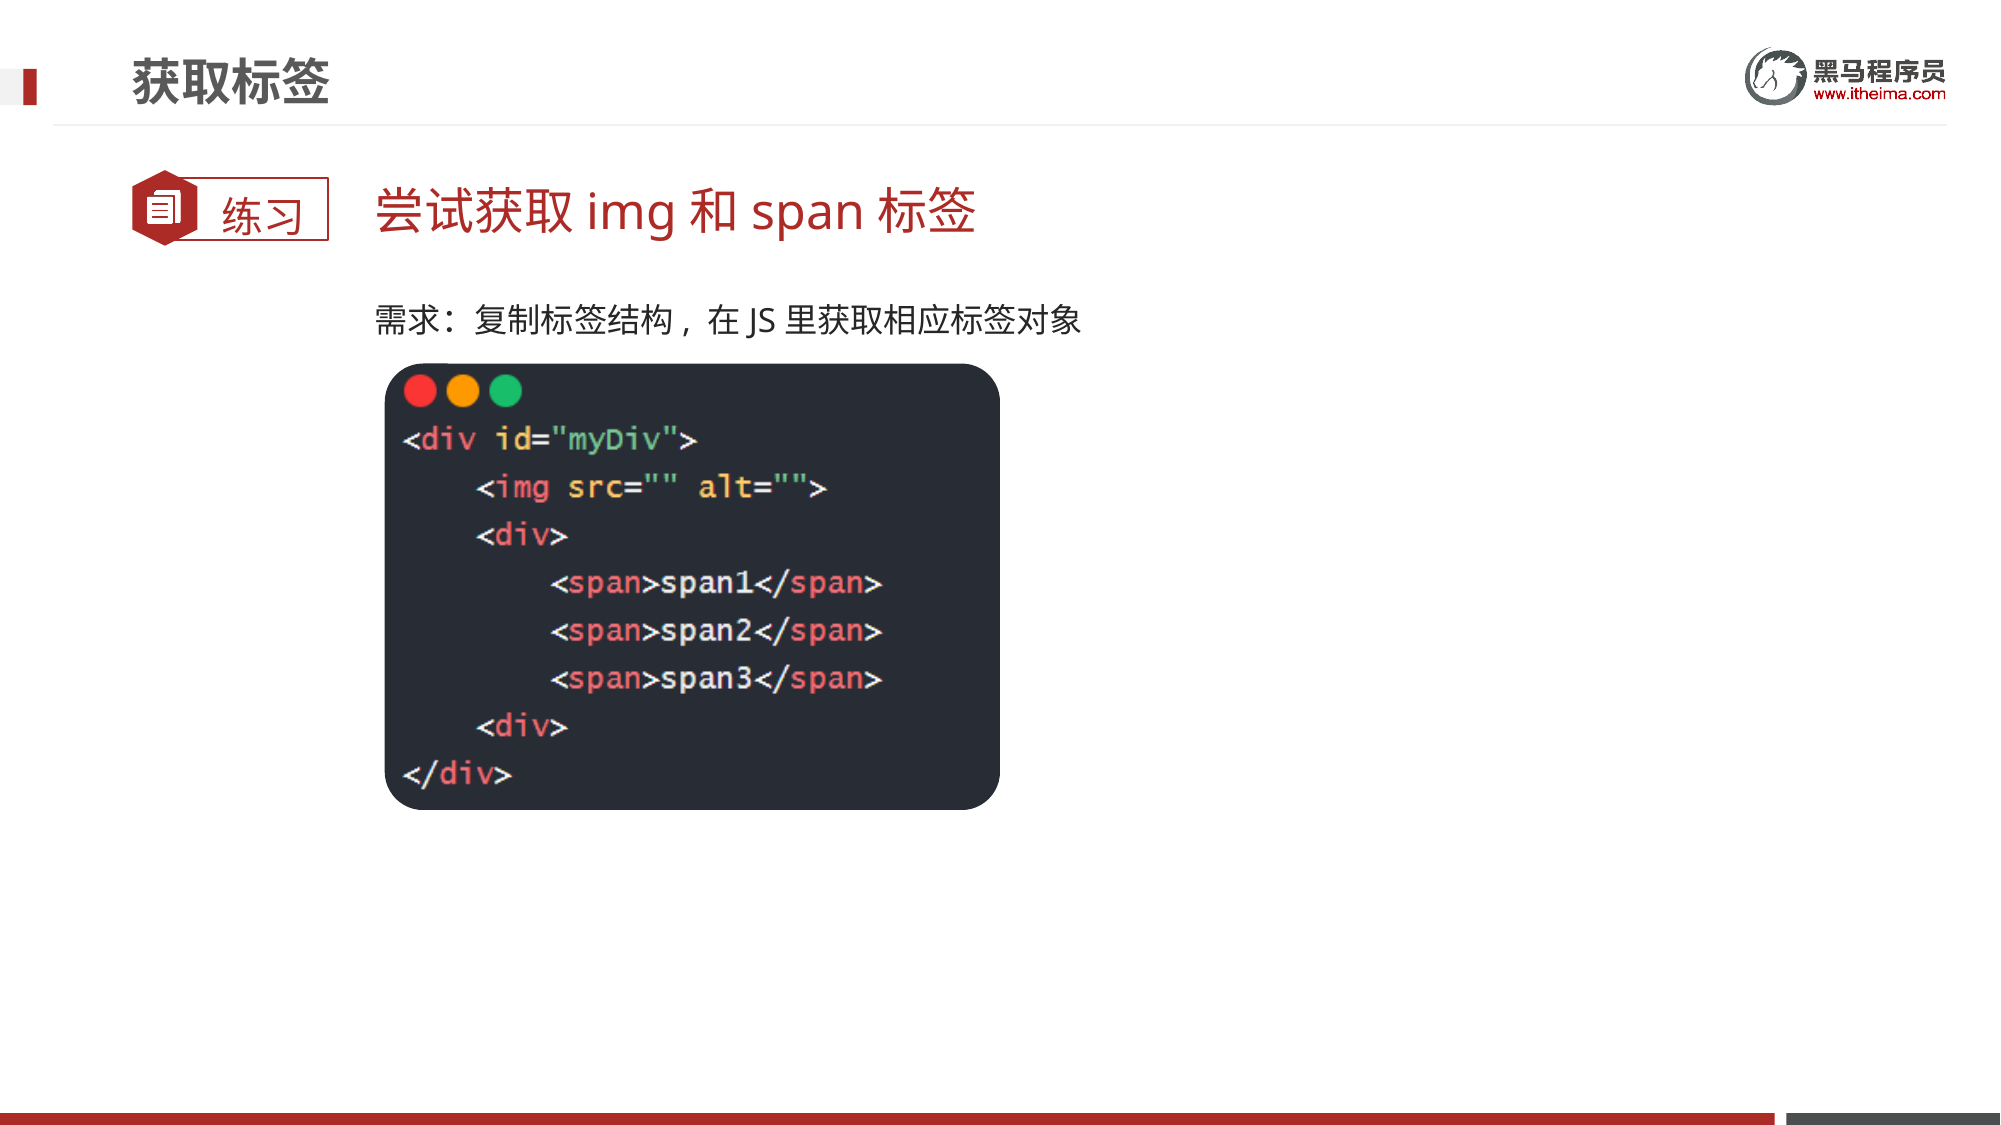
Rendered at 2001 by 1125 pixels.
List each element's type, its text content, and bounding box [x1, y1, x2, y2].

picture [1744, 46, 1946, 106]
title 获取标签 [116, 38, 1556, 124]
picture [384, 363, 1001, 811]
list 需求：复制标签结构, 在JS里获取相应标签对象 [360, 271, 1872, 964]
list 尝试获取img和span标签 [360, 166, 1872, 252]
picture [147, 190, 181, 224]
